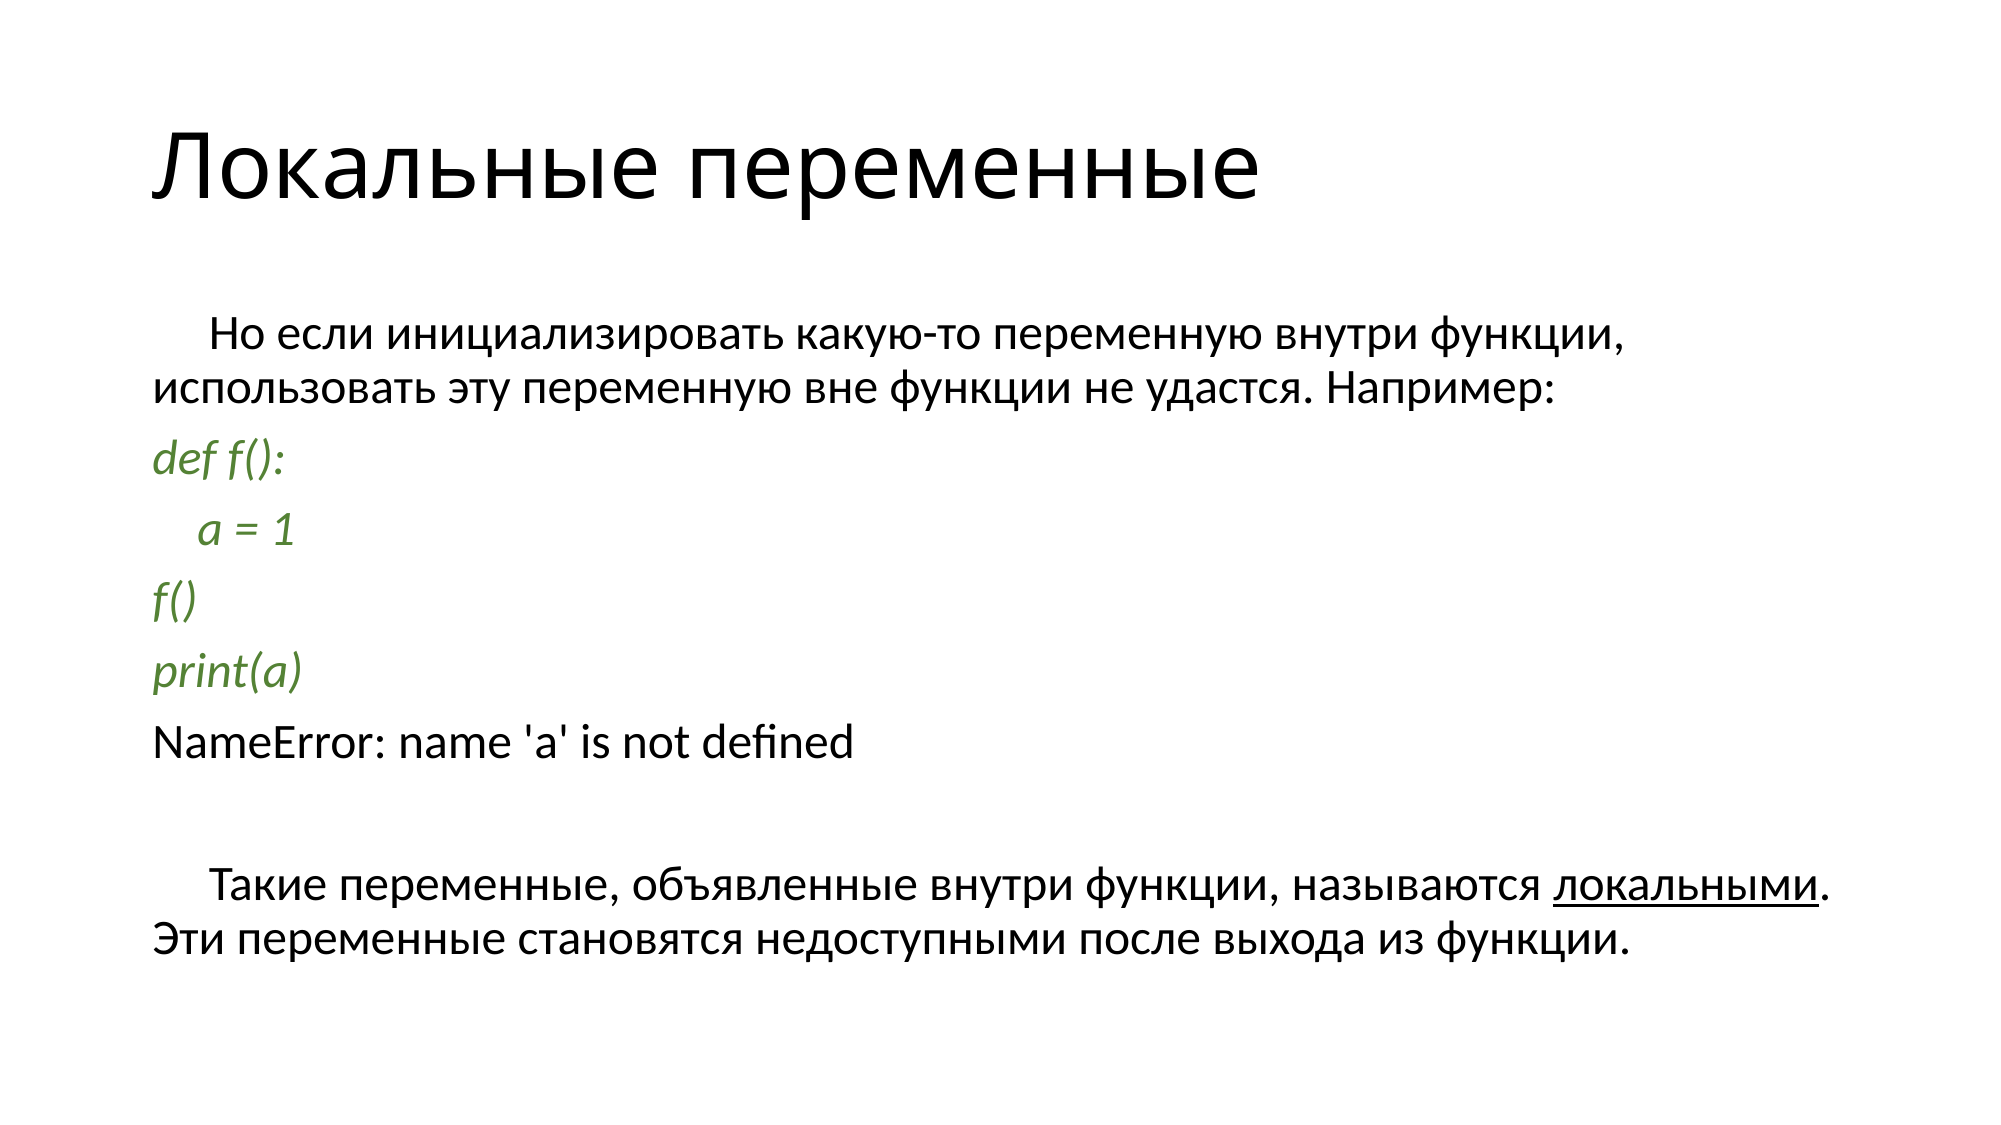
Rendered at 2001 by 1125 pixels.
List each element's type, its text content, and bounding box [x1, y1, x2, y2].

list Но если инициализировать какую-то переменную внутри функции, использовать эту переменную вне функции не удастся. Например: def f(): a = 1 f() print(a) NameError: name 'a' is not defined Такие переменные, объявленные внутри функции, называются локальными. Эти переменные становятся недоступными после выхода из функции. [137, 299, 1863, 1014]
title Локальные переменные [137, 59, 1863, 278]
